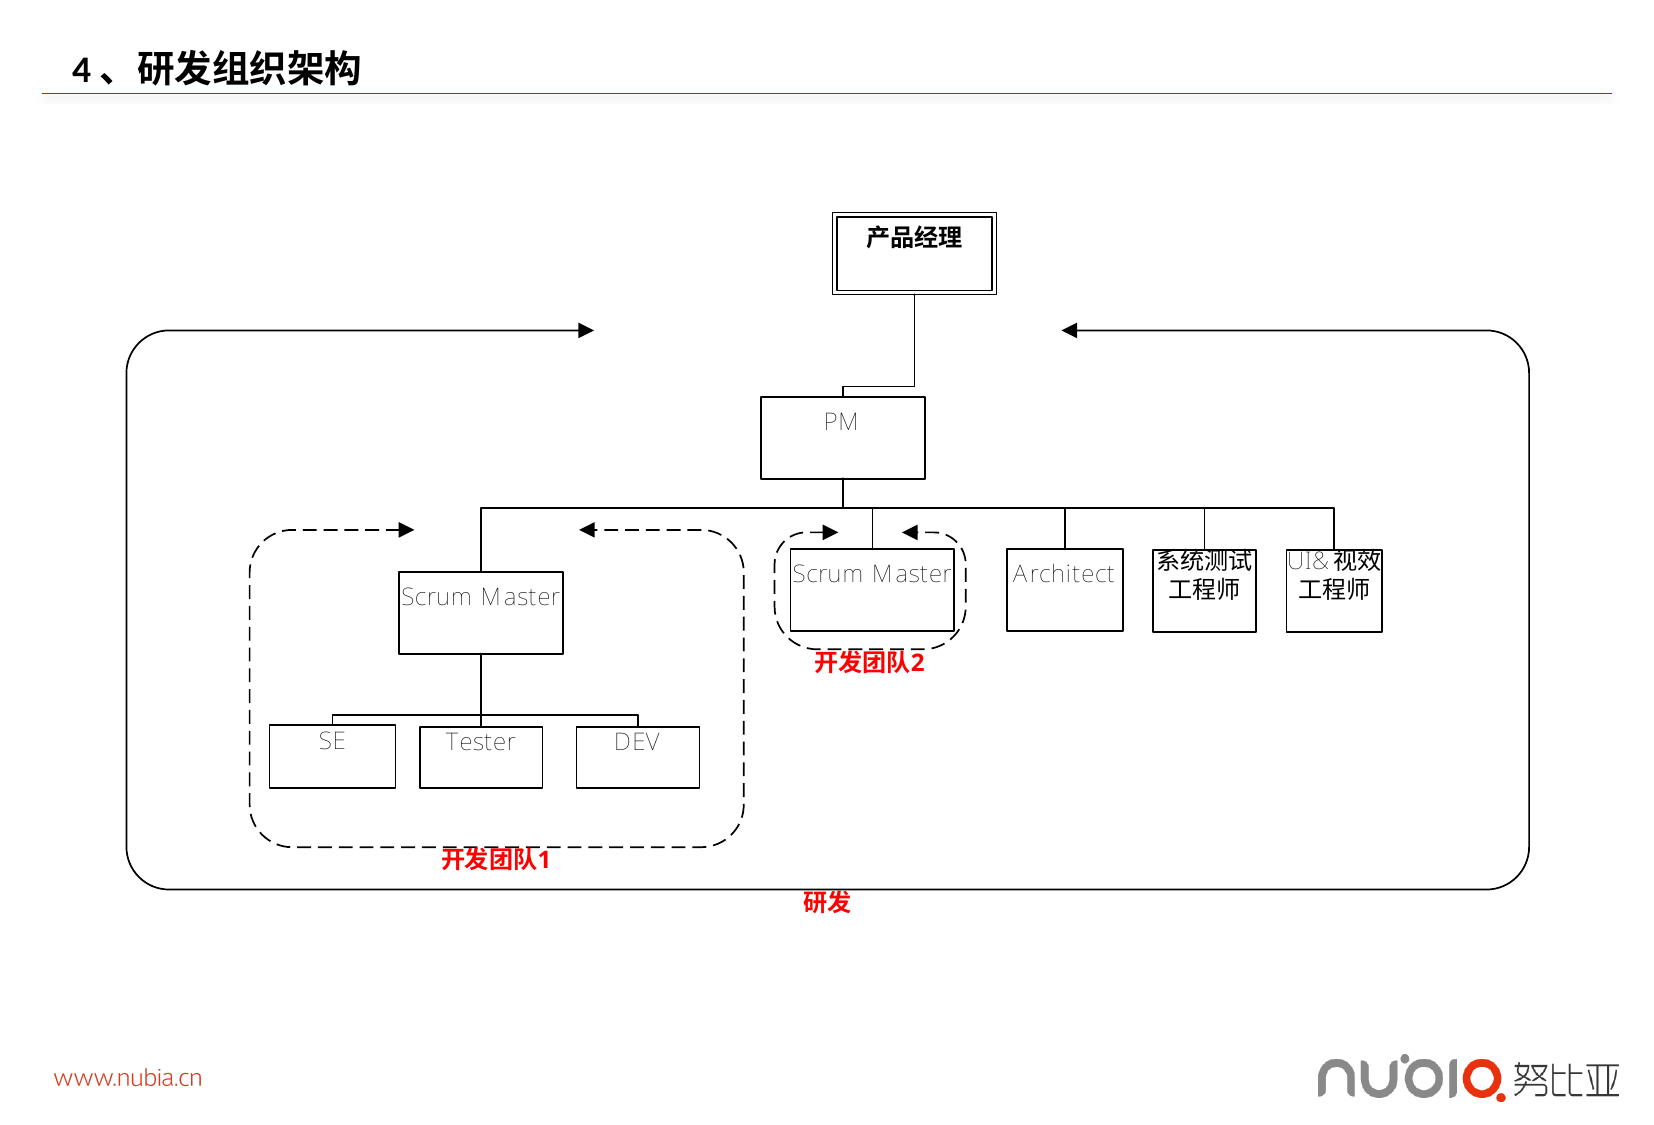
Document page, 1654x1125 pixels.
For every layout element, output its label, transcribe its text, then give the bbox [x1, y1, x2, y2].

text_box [106, 207, 1550, 922]
picture [1318, 1054, 1619, 1102]
picture [53, 1066, 202, 1091]
title 4、研发组织架构 [57, 37, 714, 82]
